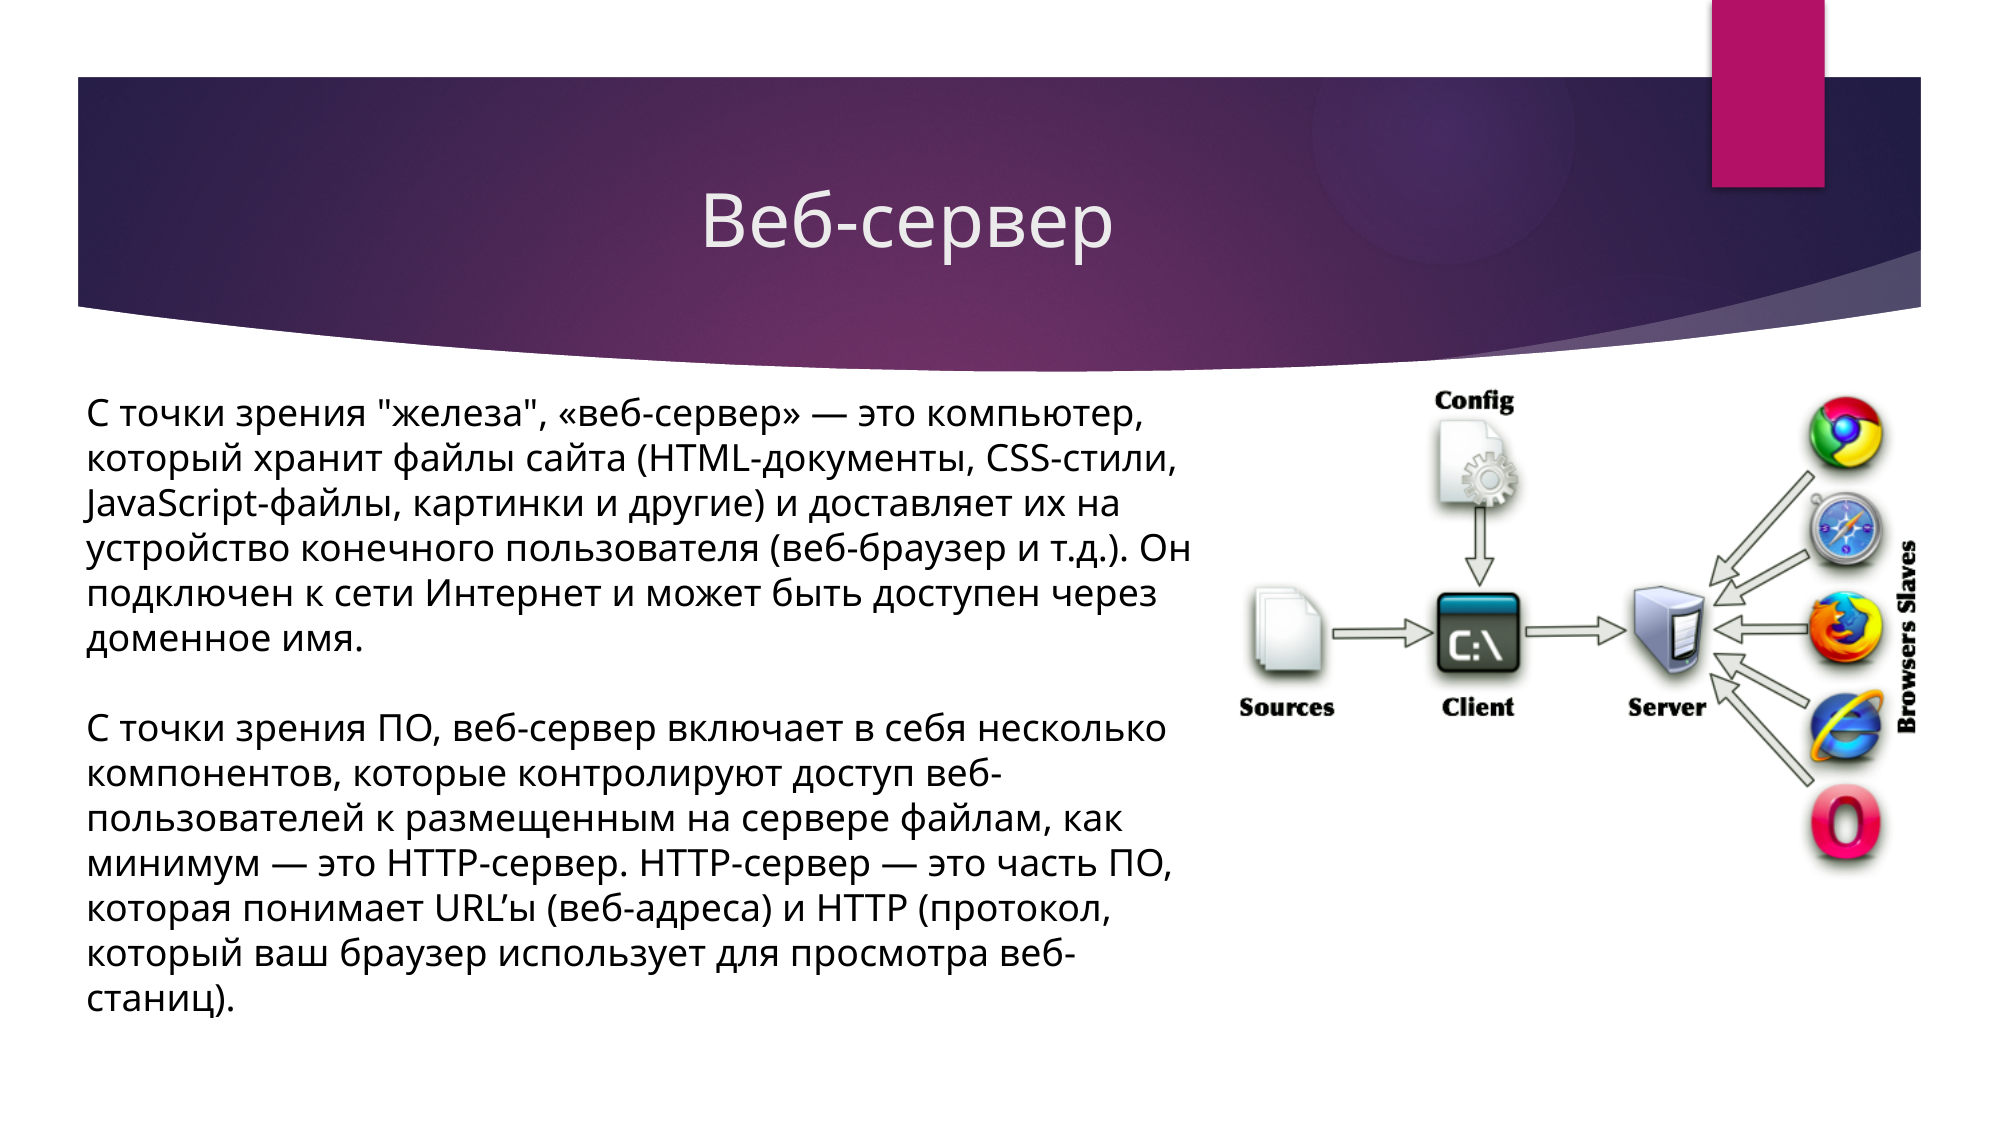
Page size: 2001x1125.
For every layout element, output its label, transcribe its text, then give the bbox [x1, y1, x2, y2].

title Веб-сервер [189, 159, 1627, 276]
picture [1226, 381, 1926, 889]
text_box С точки зрения "железа", «веб-сервер» — это компьютер, который хранит файлы сайта (HTML-документы, CSS-стили, JavaScript-файлы, картинки и другие) и доставляет их на устройство конечного пользователя (веб-браузер и т.д.). Он подключен к сети Интернет и может быть доступен через доменное имя. С точки зрения ПО, веб-сервер включает в себя несколько компонентов, которые контролируют доступ веб-пользователей к размещенным на сервере файлам, как минимум — это HTTP-сервер. HTTP-сервер — это часть ПО, которая понимает URL’ы (веб-адреса) и HTTP (протокол, который ваш браузер использует для просмотра веб-станиц). [71, 381, 1227, 1027]
